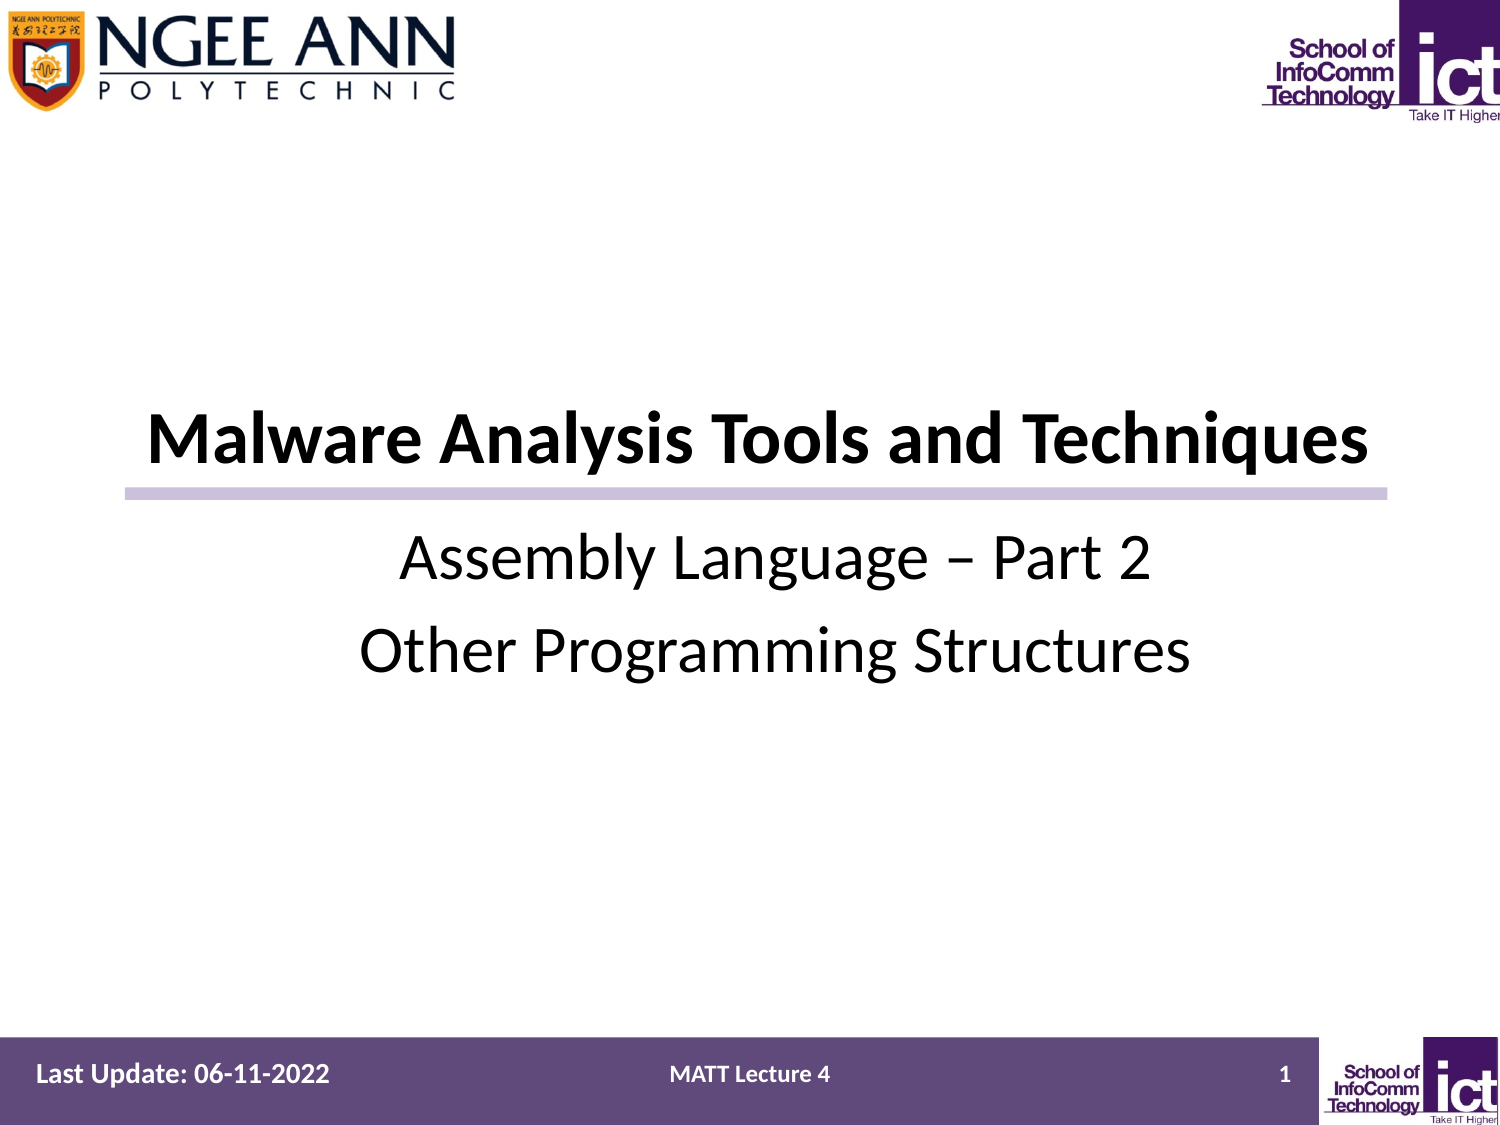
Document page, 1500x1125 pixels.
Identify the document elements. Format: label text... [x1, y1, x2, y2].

slide_number 1 [1188, 1042, 1312, 1103]
picture [2, 6, 462, 116]
title Malware Analysis Tools and Techniques [17, 312, 1500, 554]
text_box Last Update: 06-11-2022 [21, 1041, 496, 1102]
picture [1254, 0, 1500, 123]
text_box [123, 485, 1389, 502]
footer MATT Lecture 4 [512, 1042, 988, 1103]
subtitle Assembly Language – Part 2 Other Programming Structures [250, 505, 1301, 750]
picture [1319, 1037, 1497, 1125]
